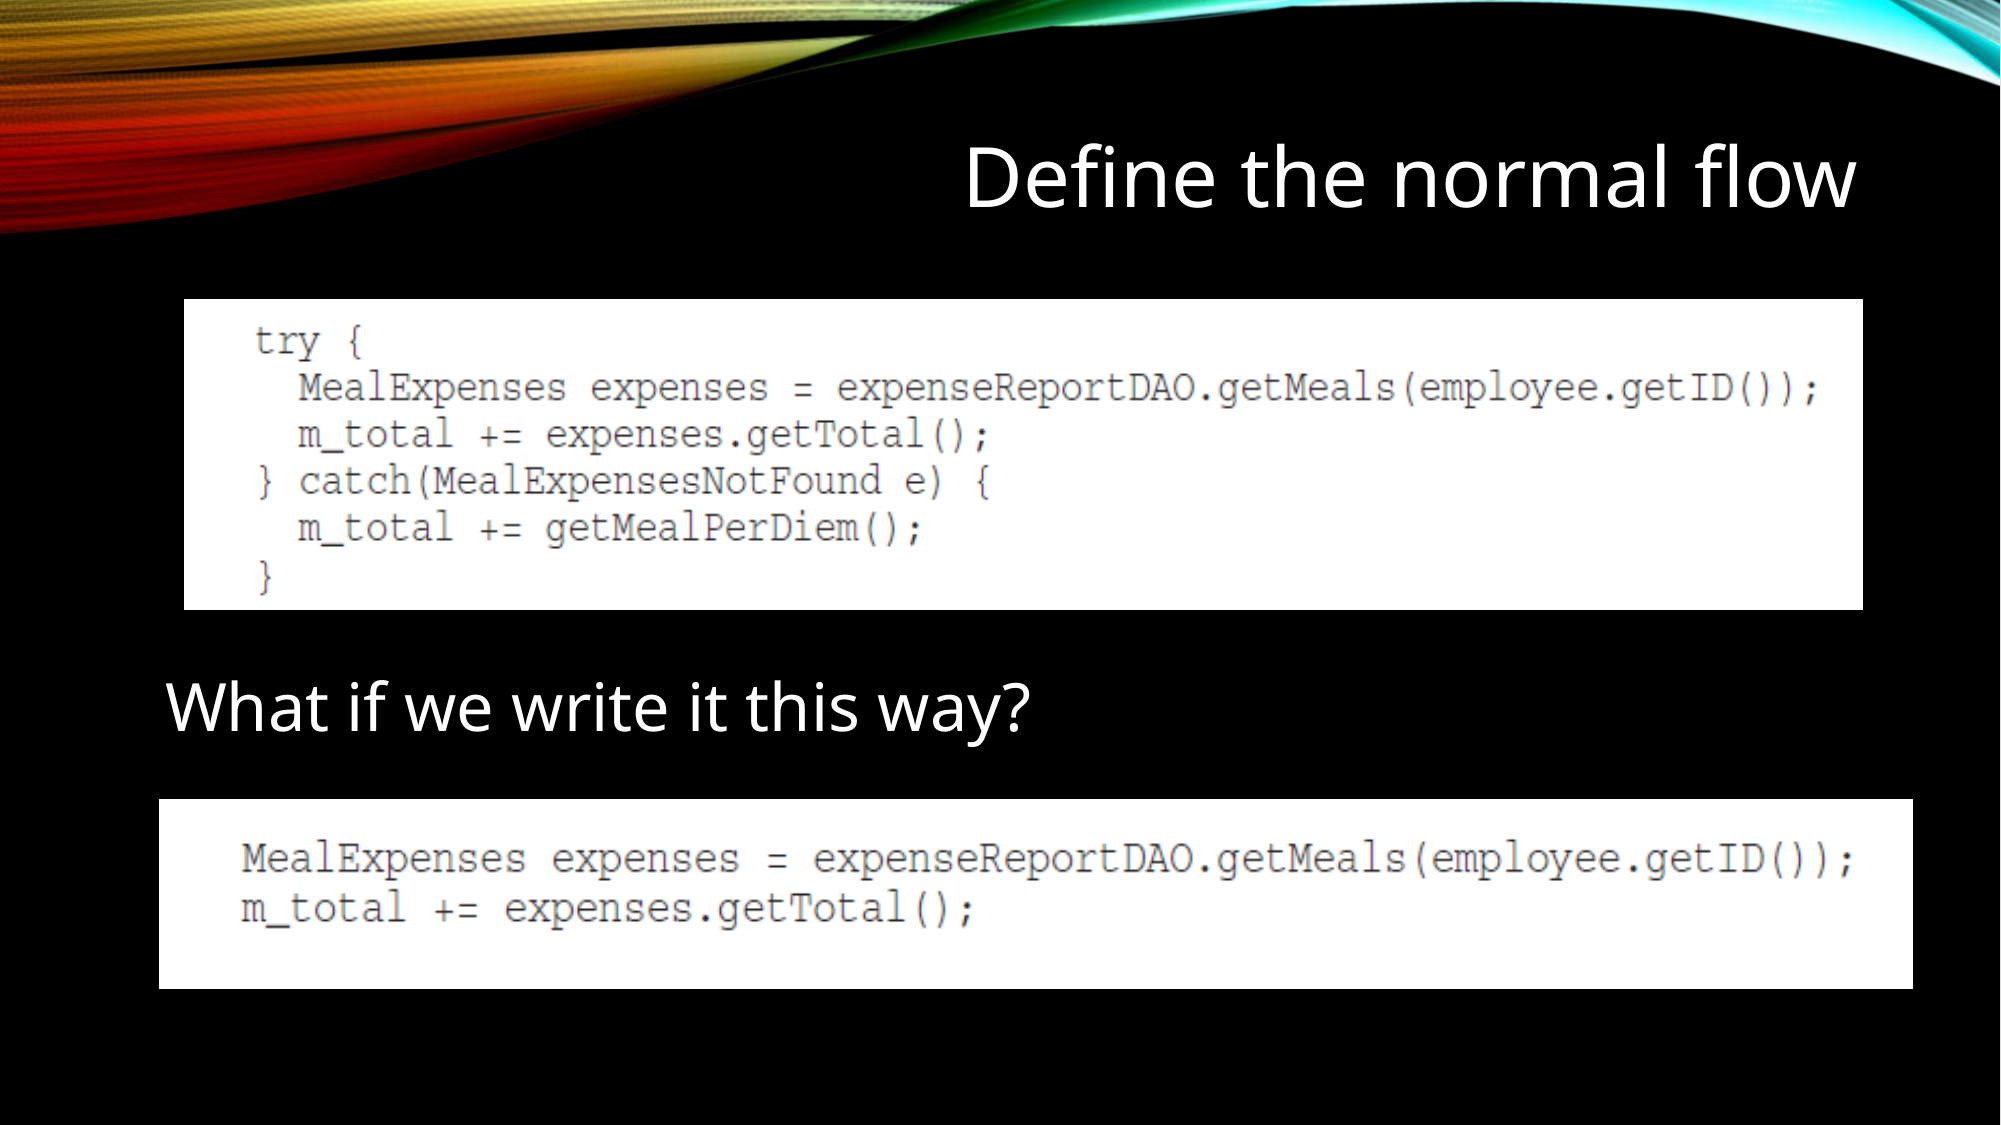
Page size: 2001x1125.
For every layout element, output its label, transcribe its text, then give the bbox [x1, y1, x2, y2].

picture [184, 299, 1863, 610]
text_box What if we write it this way? [162, 664, 1891, 745]
picture [0, 0, 2000, 237]
text_box Define the normal flow [962, 124, 1938, 225]
picture [159, 799, 1913, 990]
